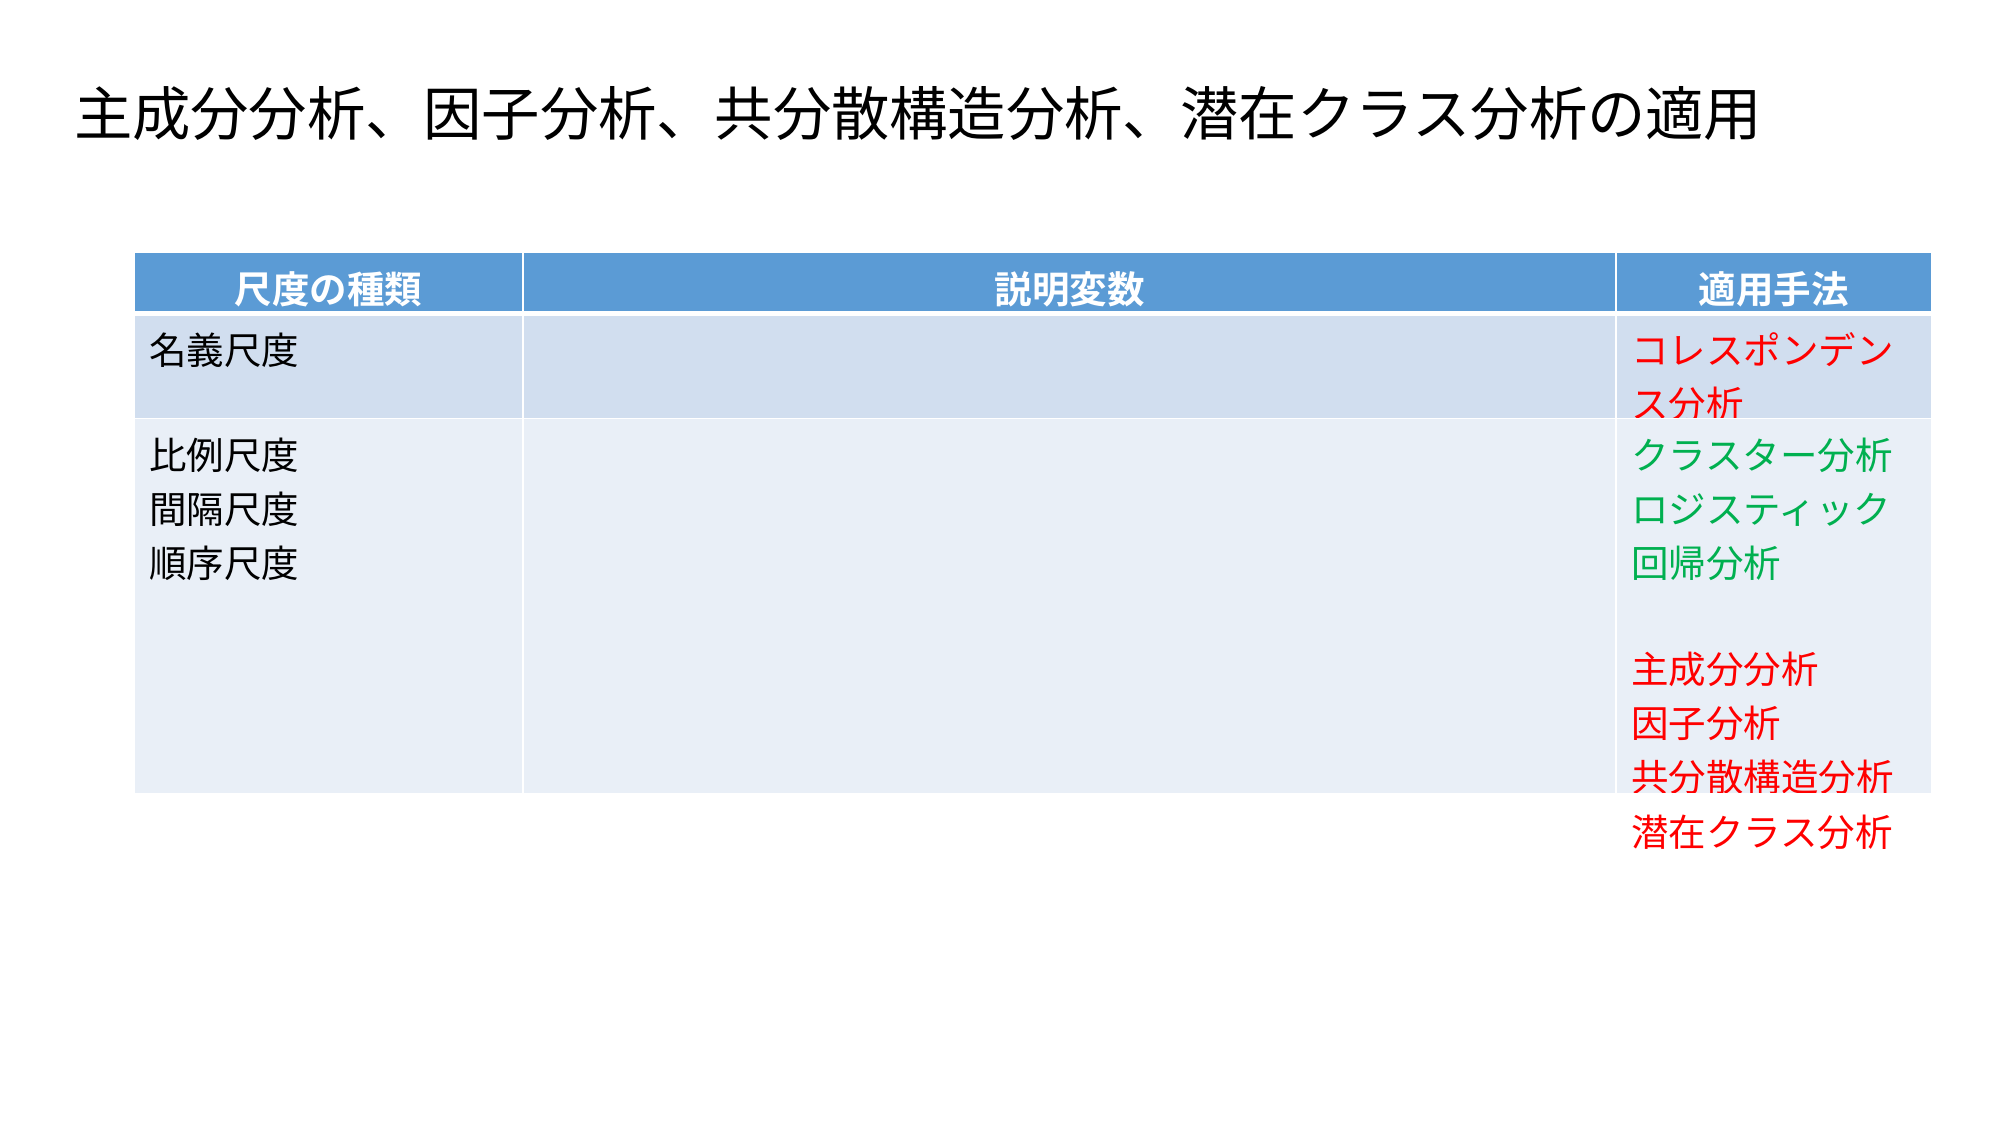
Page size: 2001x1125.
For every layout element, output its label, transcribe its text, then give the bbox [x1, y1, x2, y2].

table_cell コレスポンデンス分析 [1617, 316, 1931, 418]
table_cell クラスター分析 ロジスティック回帰分析 主成分分析 因子分析 共分散構造分析 潜在クラス分析 [1617, 419, 1931, 793]
table_header 説明変数 [524, 253, 1615, 311]
text_box 主成分分析、因子分析、共分散構造分析、潜在クラス分析の適用 [59, 69, 1778, 155]
table_cell 名義尺度 [135, 316, 522, 418]
table_cell [524, 419, 1615, 793]
table_header 適用手法 [1617, 253, 1931, 311]
table_header 尺度の種類 [135, 253, 522, 311]
table_cell 比例尺度 間隔尺度 順序尺度 [135, 419, 522, 793]
table_cell [524, 316, 1615, 418]
